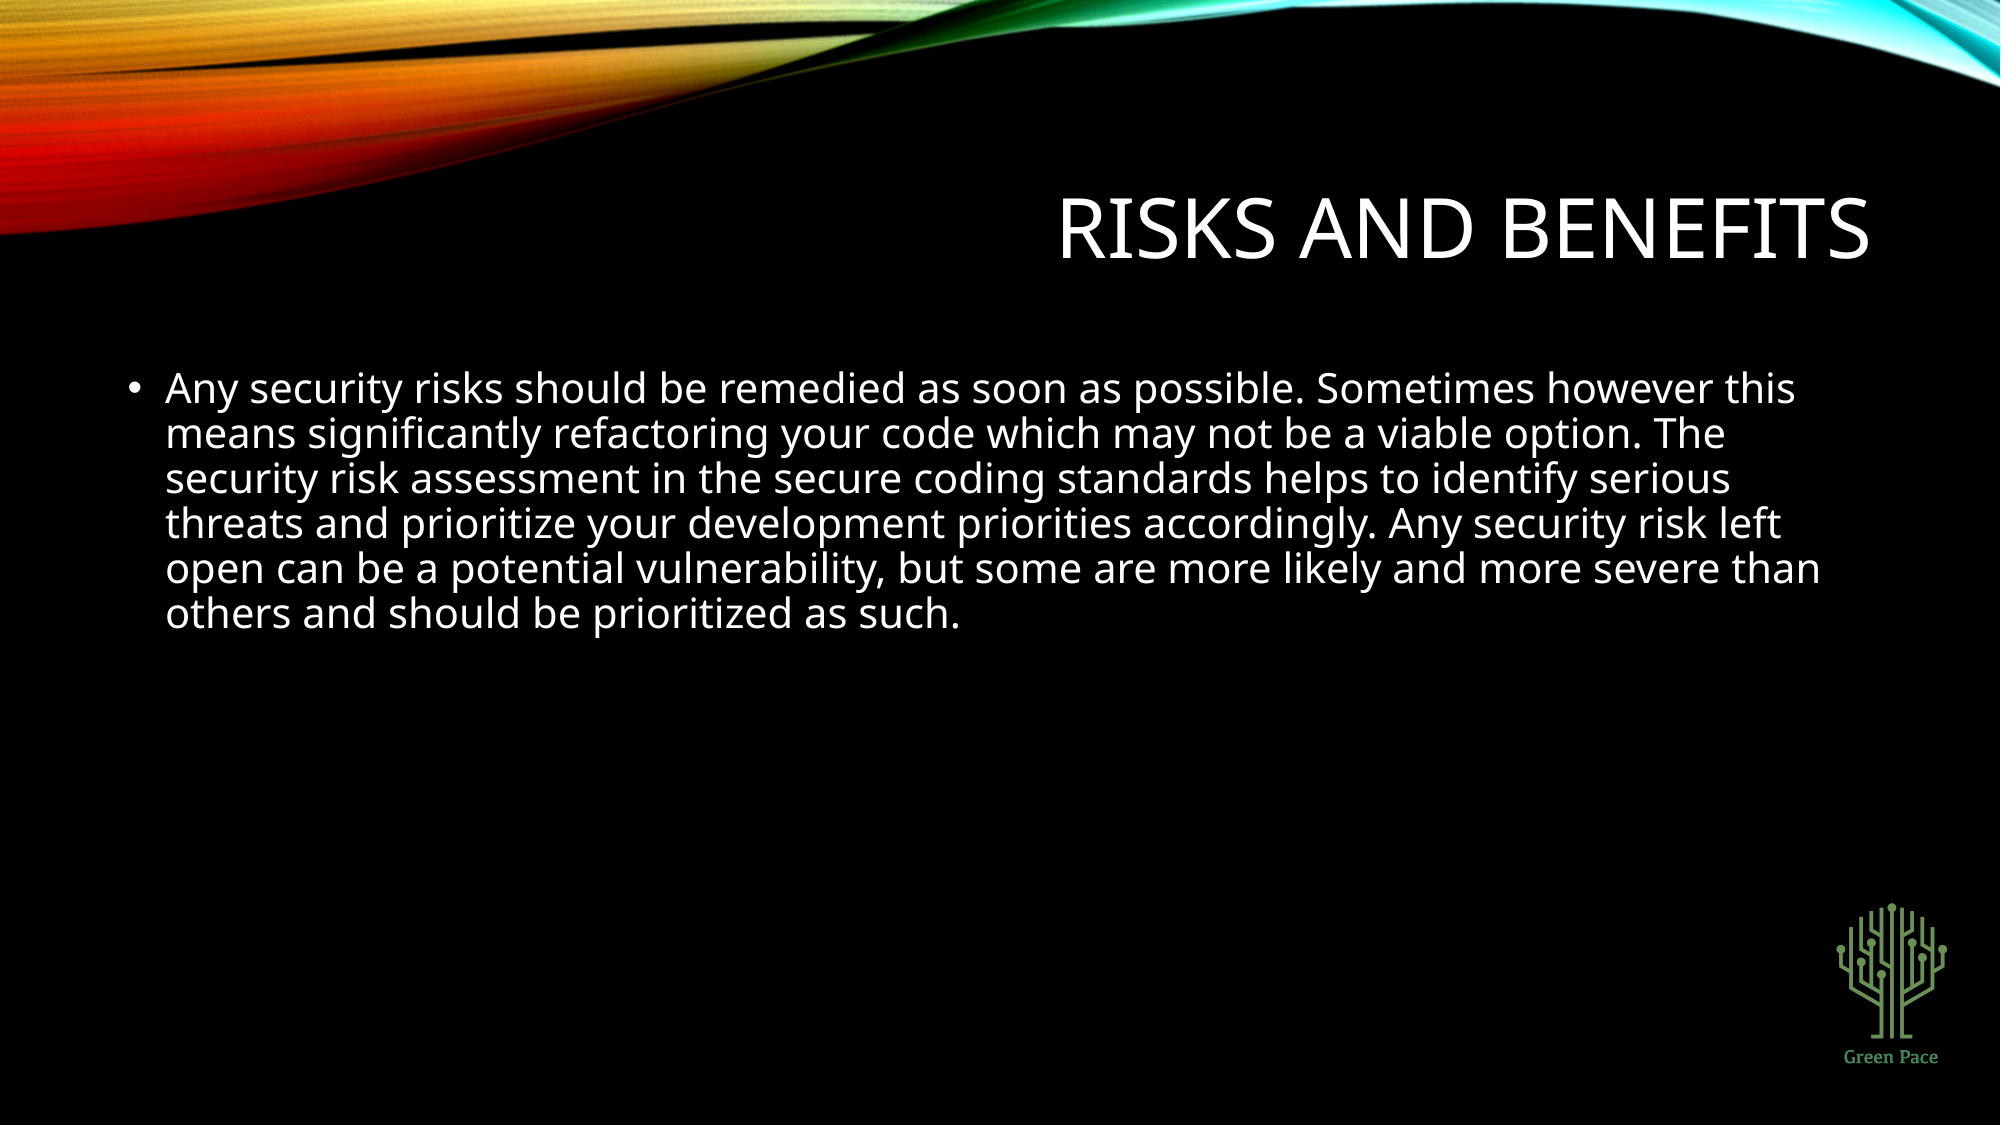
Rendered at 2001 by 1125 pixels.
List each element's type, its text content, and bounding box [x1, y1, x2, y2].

picture [0, 0, 2000, 237]
list Any security risks should be remedied as soon as possible. Sometimes however this means significantly refactoring your code which may not be a viable option. The security risk assessment in the secure coding standards helps to identify serious threats and prioritize your development priorities accordingly. Any security risk left open can be a potential vulnerability, but some are more likely and more severe than others and should be prioritized as such. [112, 360, 1888, 1021]
title RISKS AND BENEFITS [474, 125, 1888, 338]
picture [1817, 892, 1964, 1082]
